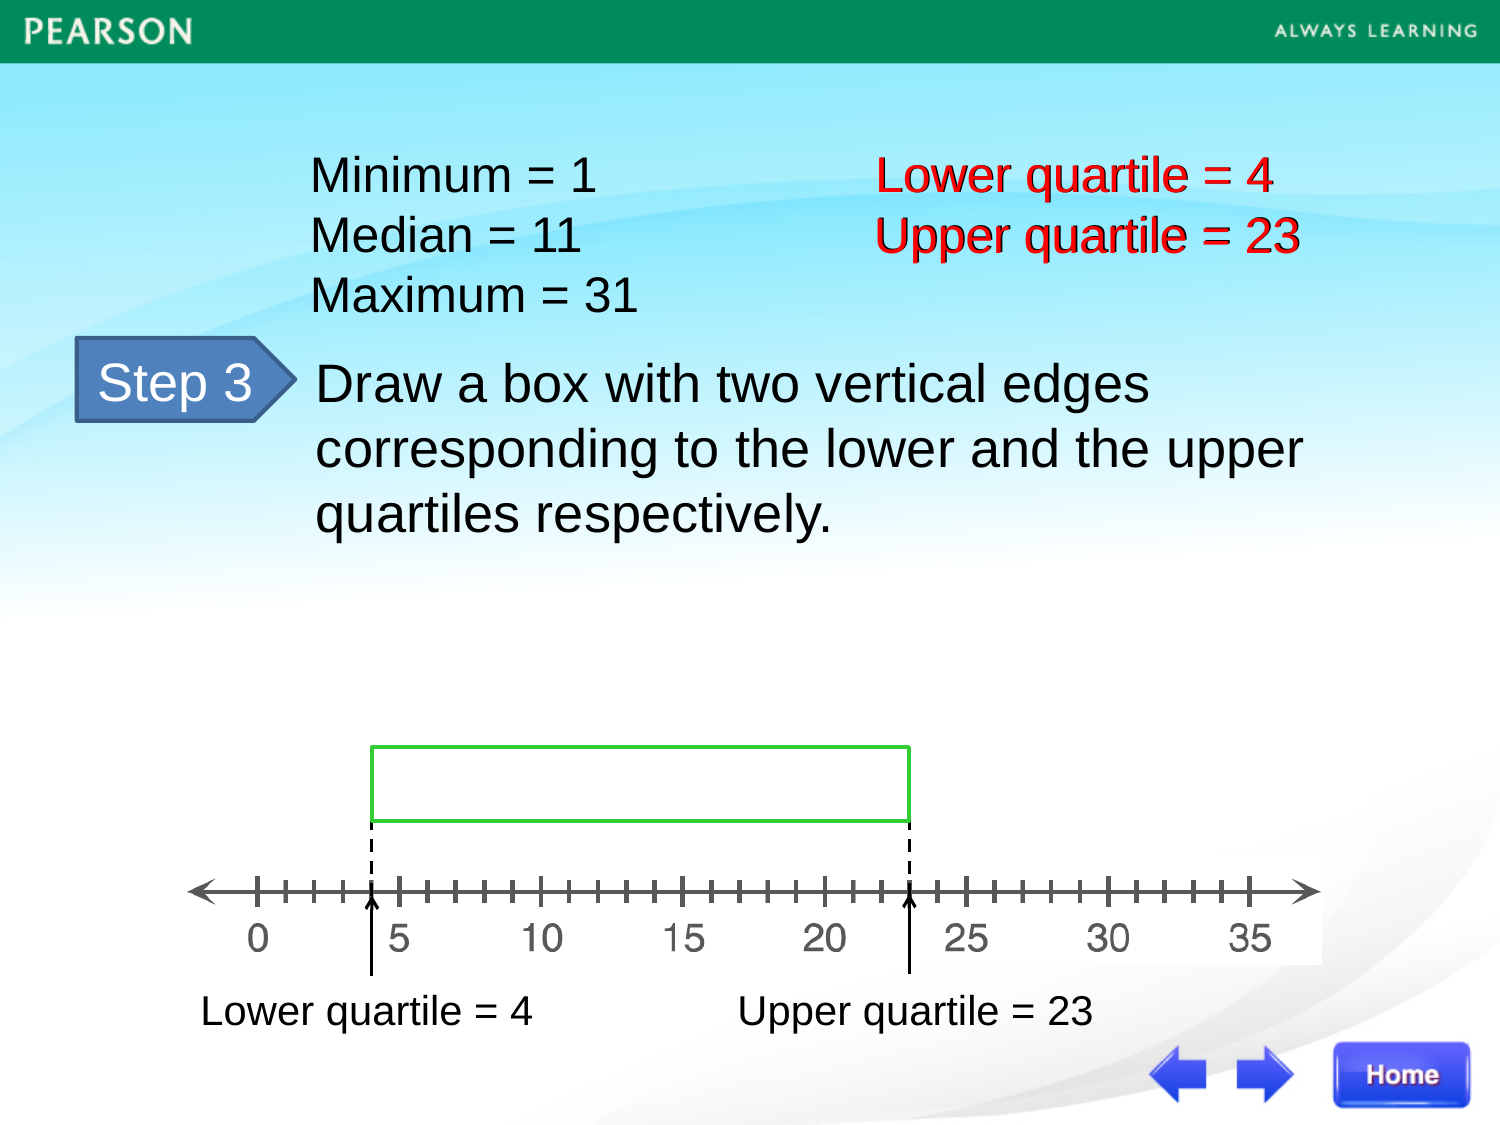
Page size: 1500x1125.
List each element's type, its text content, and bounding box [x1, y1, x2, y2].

text_box Minimum = 1 Lower quartile = 4 Median = 11 Upper quartile = 23 Maximum = 31 [295, 135, 1465, 330]
text_box Upper quartile = 23 [722, 976, 1109, 1041]
text_box Step 3 [74, 335, 298, 423]
text_box [372, 747, 910, 821]
picture [0, 0, 1500, 1125]
text_box Upper quartile = 23 [858, 196, 1316, 272]
text_box Lower quartile = 4 [185, 976, 561, 1041]
text_box Lower quartile = 4 [860, 134, 1303, 196]
text_box Draw a box with two vertical edges corresponding to the lower and the upper quartiles respectively. [301, 341, 1471, 551]
